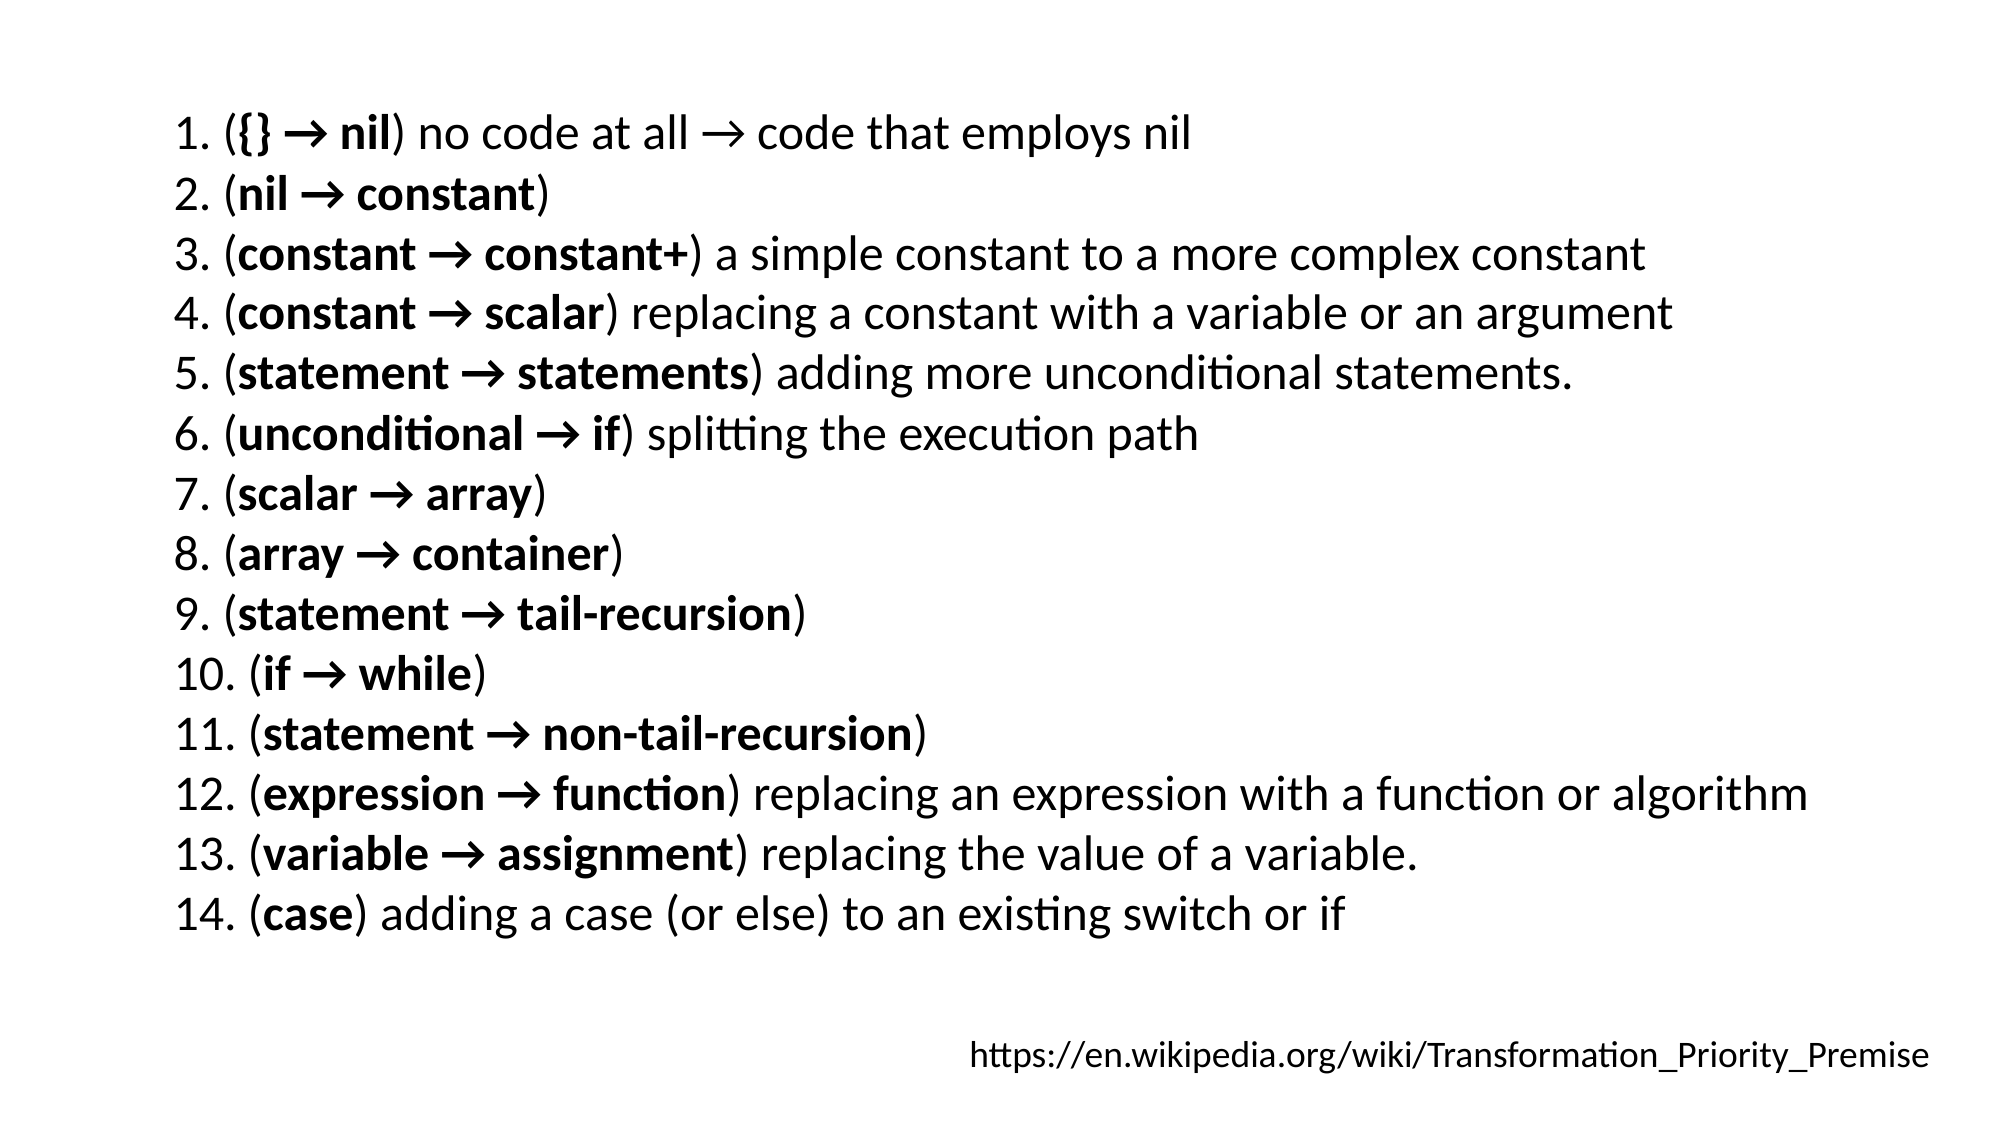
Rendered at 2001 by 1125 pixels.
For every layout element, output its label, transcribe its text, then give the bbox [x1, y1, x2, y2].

text_box ({} → nil) no code at all → code that employs nil (nil → constant) (constant → constant+) a simple constant to a more complex constant (constant → scalar) replacing a constant with a variable or an argument (statement → statements) adding more unconditional statements. (unconditional → if) splitting the execution path (scalar → array) (array → container) (statement → tail-recursion) (if → while) (statement → non-tail-recursion) (expression → function) replacing an expression with a function or algorithm (variable → assignment) replacing the value of a variable. (case) adding a case (or else) to an existing switch or if [158, 92, 1924, 948]
text_box https://en.wikipedia.org/wiki/Transformation_Priority_Premise [954, 1022, 1946, 1082]
